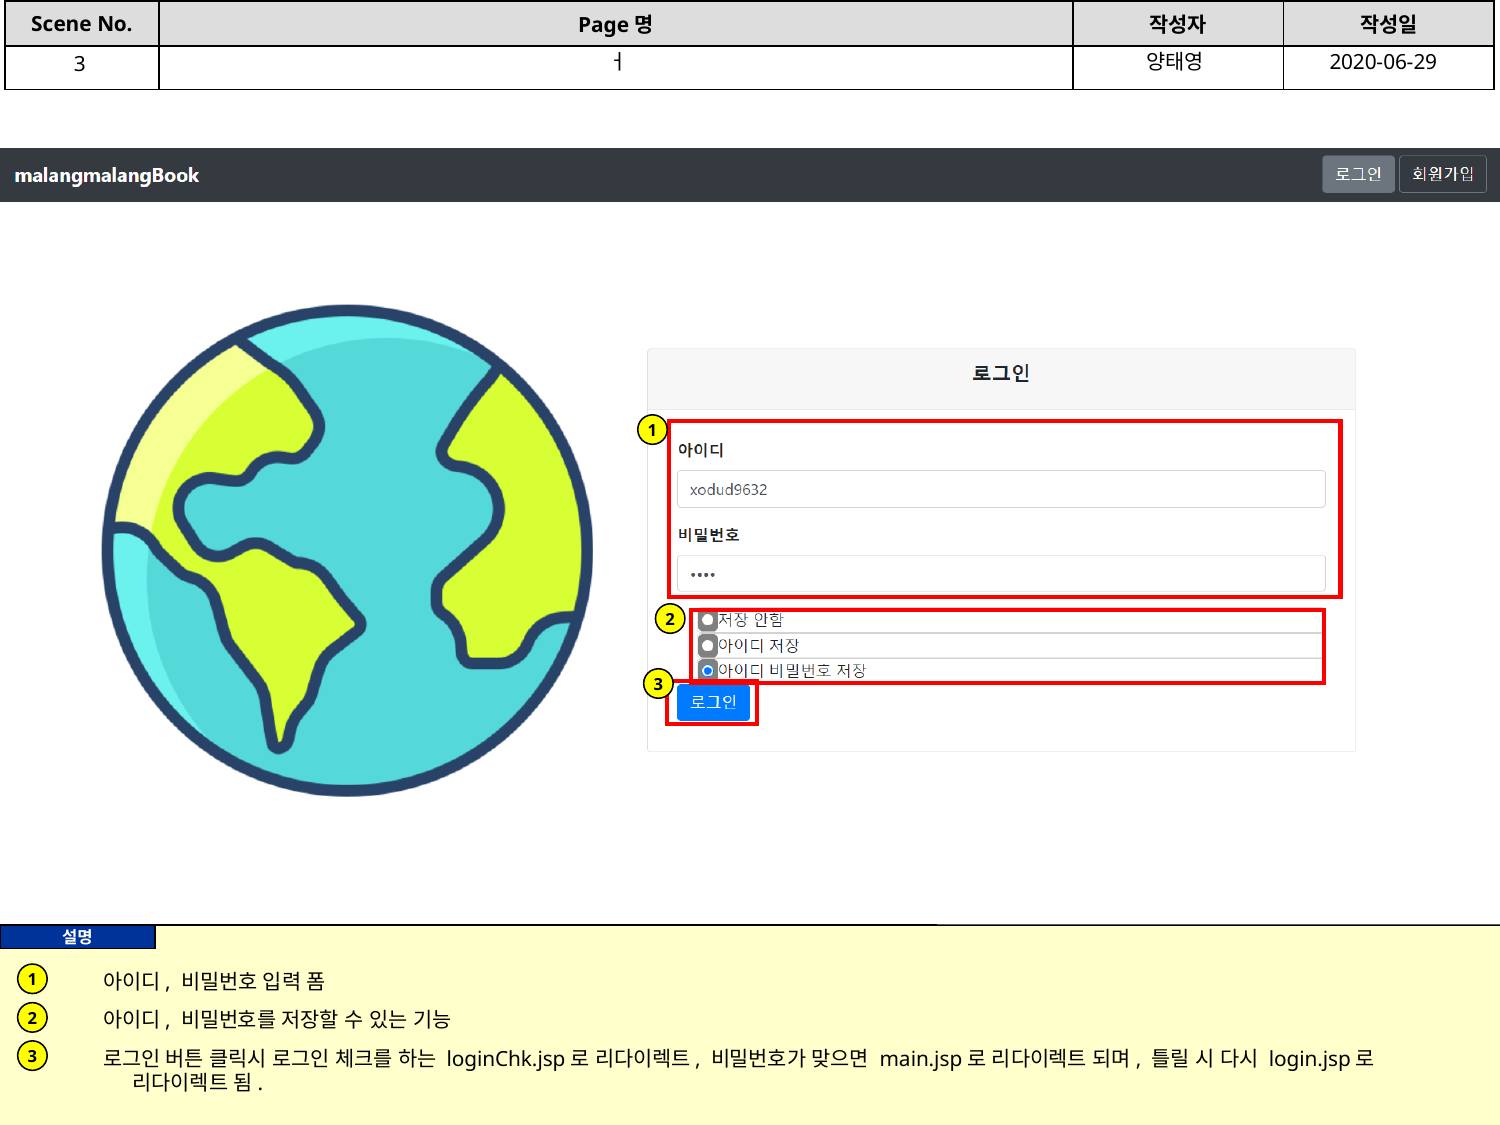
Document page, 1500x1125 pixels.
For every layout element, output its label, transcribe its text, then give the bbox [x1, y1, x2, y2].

picture [0, 148, 1500, 913]
list 2020-06-29 [1284, 41, 1483, 81]
text_box 2 [17, 1002, 48, 1033]
list ㅓ [166, 41, 1069, 81]
list 3 [0, 42, 160, 82]
text_box 1 [17, 964, 48, 994]
list 양태영 [1076, 41, 1275, 81]
list 아이디, 비밀번호 입력 폼 [88, 960, 1477, 999]
text_box 3 [17, 1040, 48, 1071]
text_box 로그인 버튼 클릭시 로그인 체크를 하는 loginChk.jsp로 리다이렉트, 비밀번호가 맞으면 main.jsp로 리다이렉트 되며, 틀릴 시 다시 login.jsp로 리다이렉트 됨. [88, 1037, 1477, 1077]
text_box 아이디, 비밀번호를 저장할 수 있는 기능 [88, 999, 1477, 1037]
